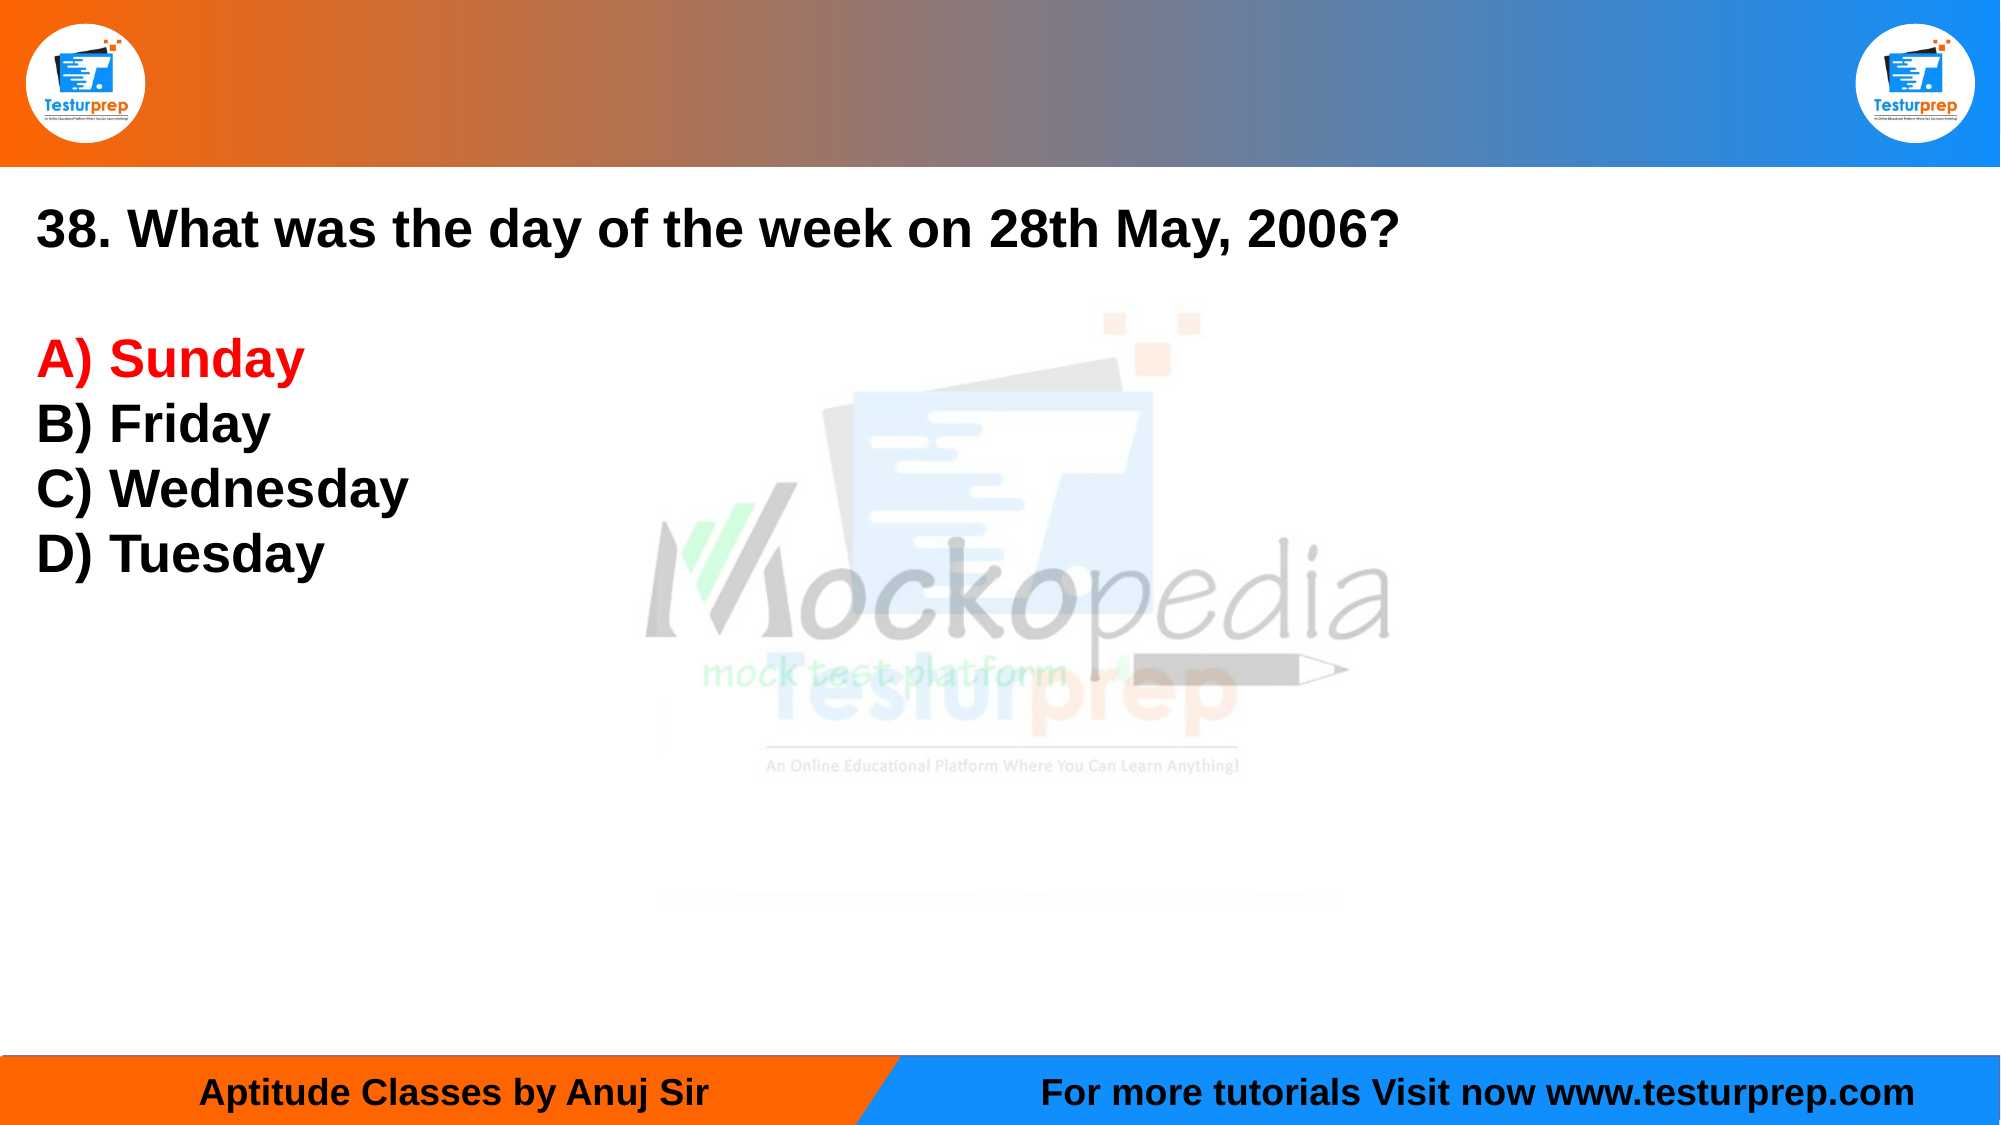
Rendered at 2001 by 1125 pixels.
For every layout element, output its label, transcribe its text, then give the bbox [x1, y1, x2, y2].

picture [25, 23, 146, 143]
picture [0, 0, 2001, 1125]
text_box 38. What was the day of the week on 28th May, 2006? A) Sunday B) Friday C) Wednesday D) Tuesday [21, 178, 1680, 599]
picture [1855, 23, 1975, 143]
